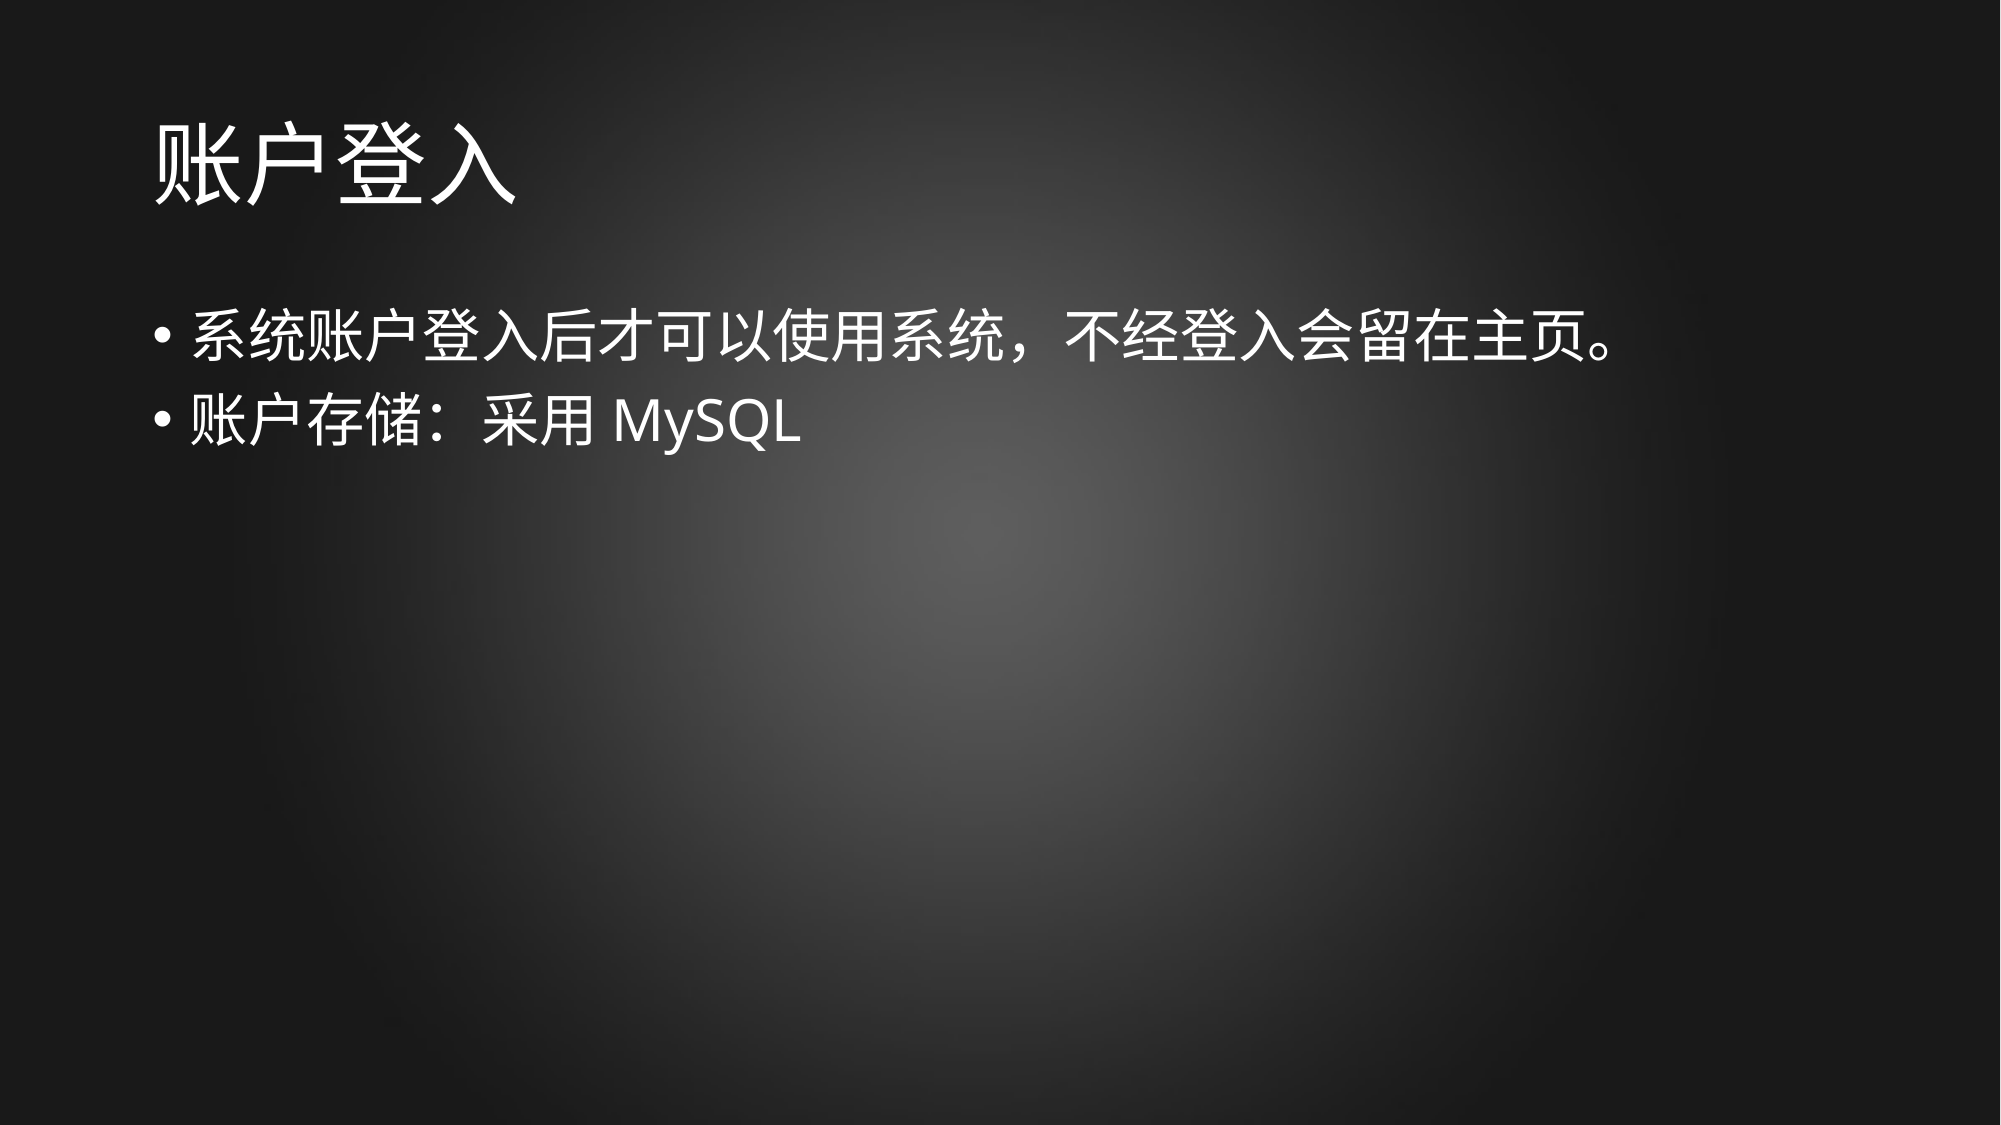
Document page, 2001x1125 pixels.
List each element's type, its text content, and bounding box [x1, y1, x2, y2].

picture [0, 0, 2001, 1125]
list 系统账户登入后才可以使用系统，不经登入会留在主页。 账户存储：采用MySQL [137, 299, 1863, 1014]
title 账户登入 [137, 59, 1863, 278]
